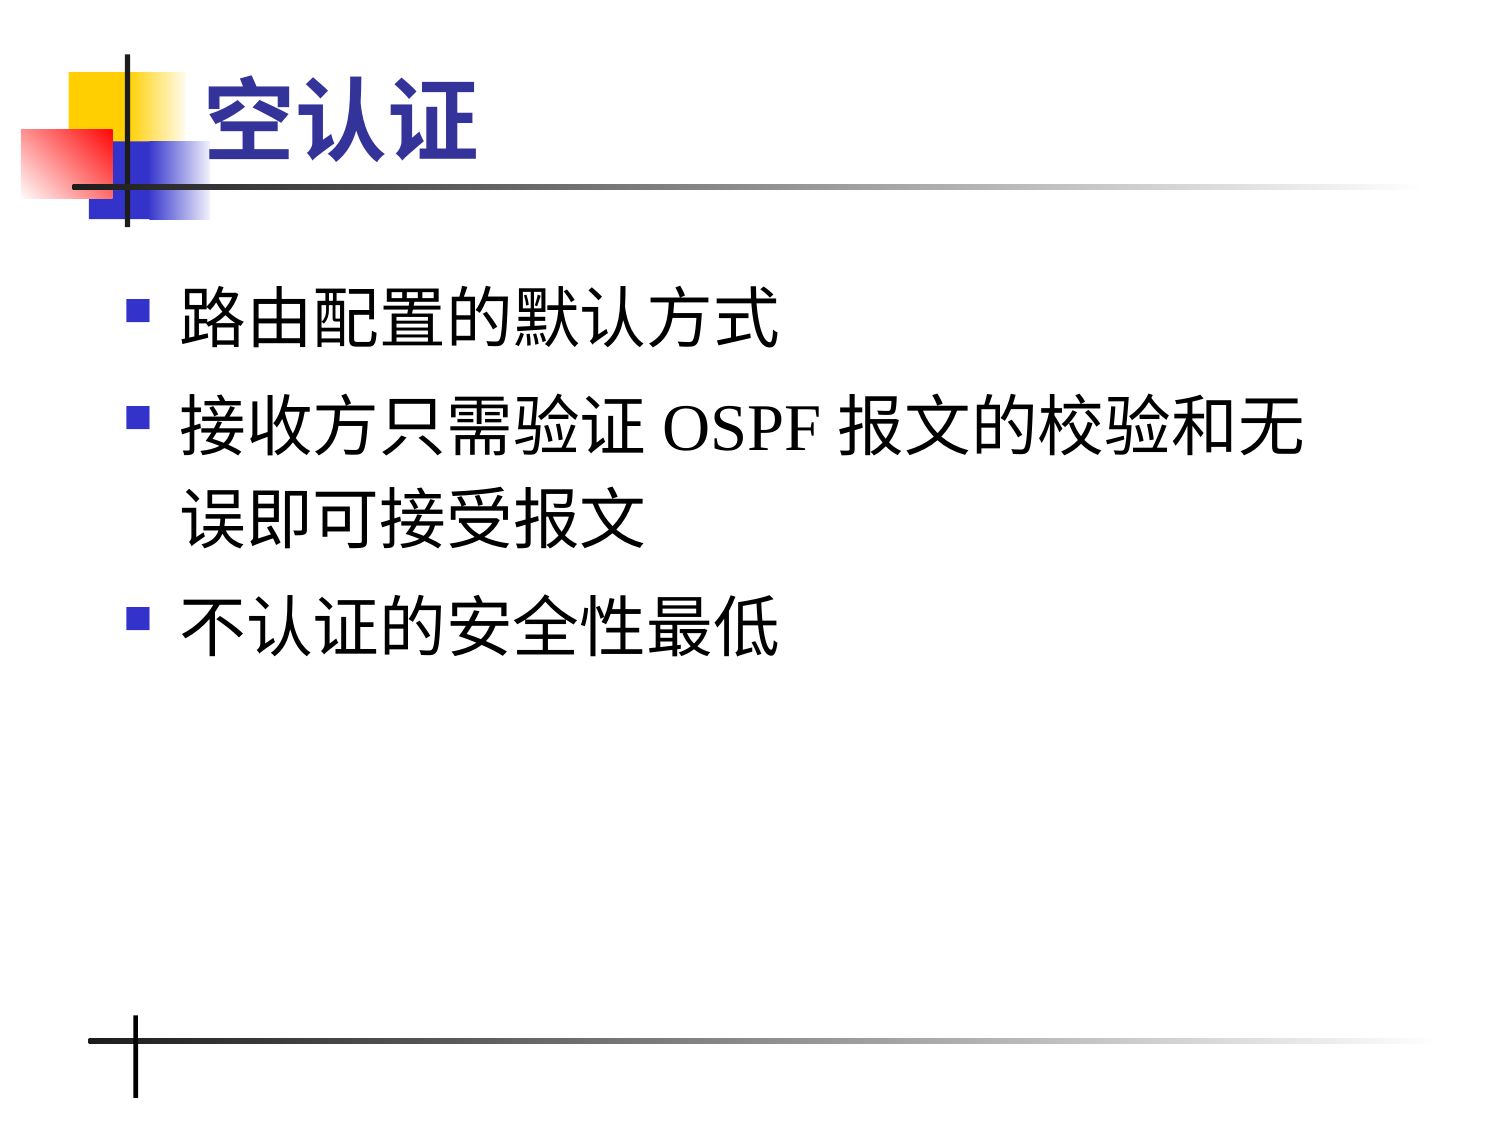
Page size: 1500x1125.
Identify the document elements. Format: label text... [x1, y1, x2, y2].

title 空认证 [188, 23, 1468, 181]
list 路由配置的默认方式 接收方只需验证OSPF报文的校验和无误即可接受报文 不认证的安全性最低 [107, 254, 1384, 931]
